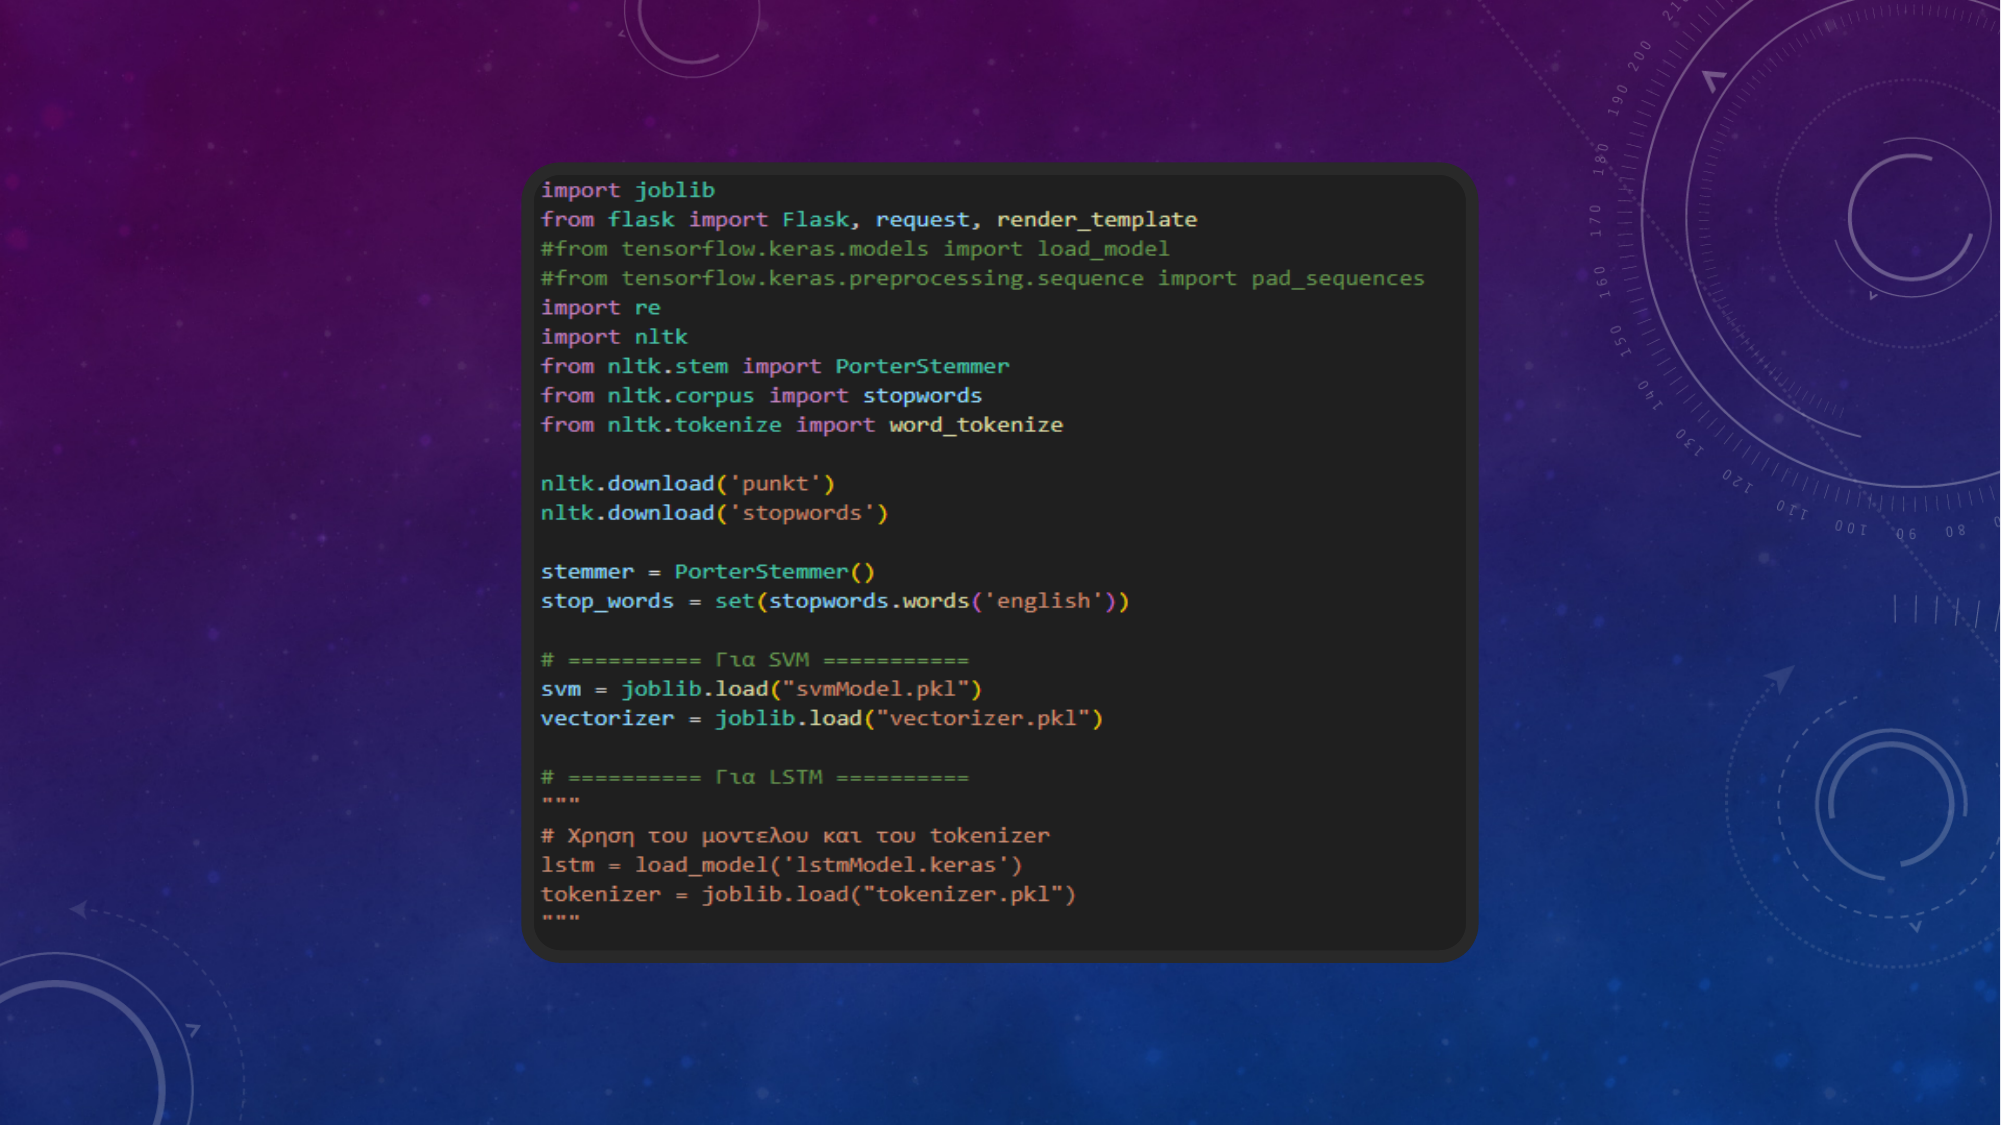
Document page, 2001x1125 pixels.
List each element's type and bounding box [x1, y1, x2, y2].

list [527, 168, 1473, 957]
picture [0, 0, 2001, 1125]
